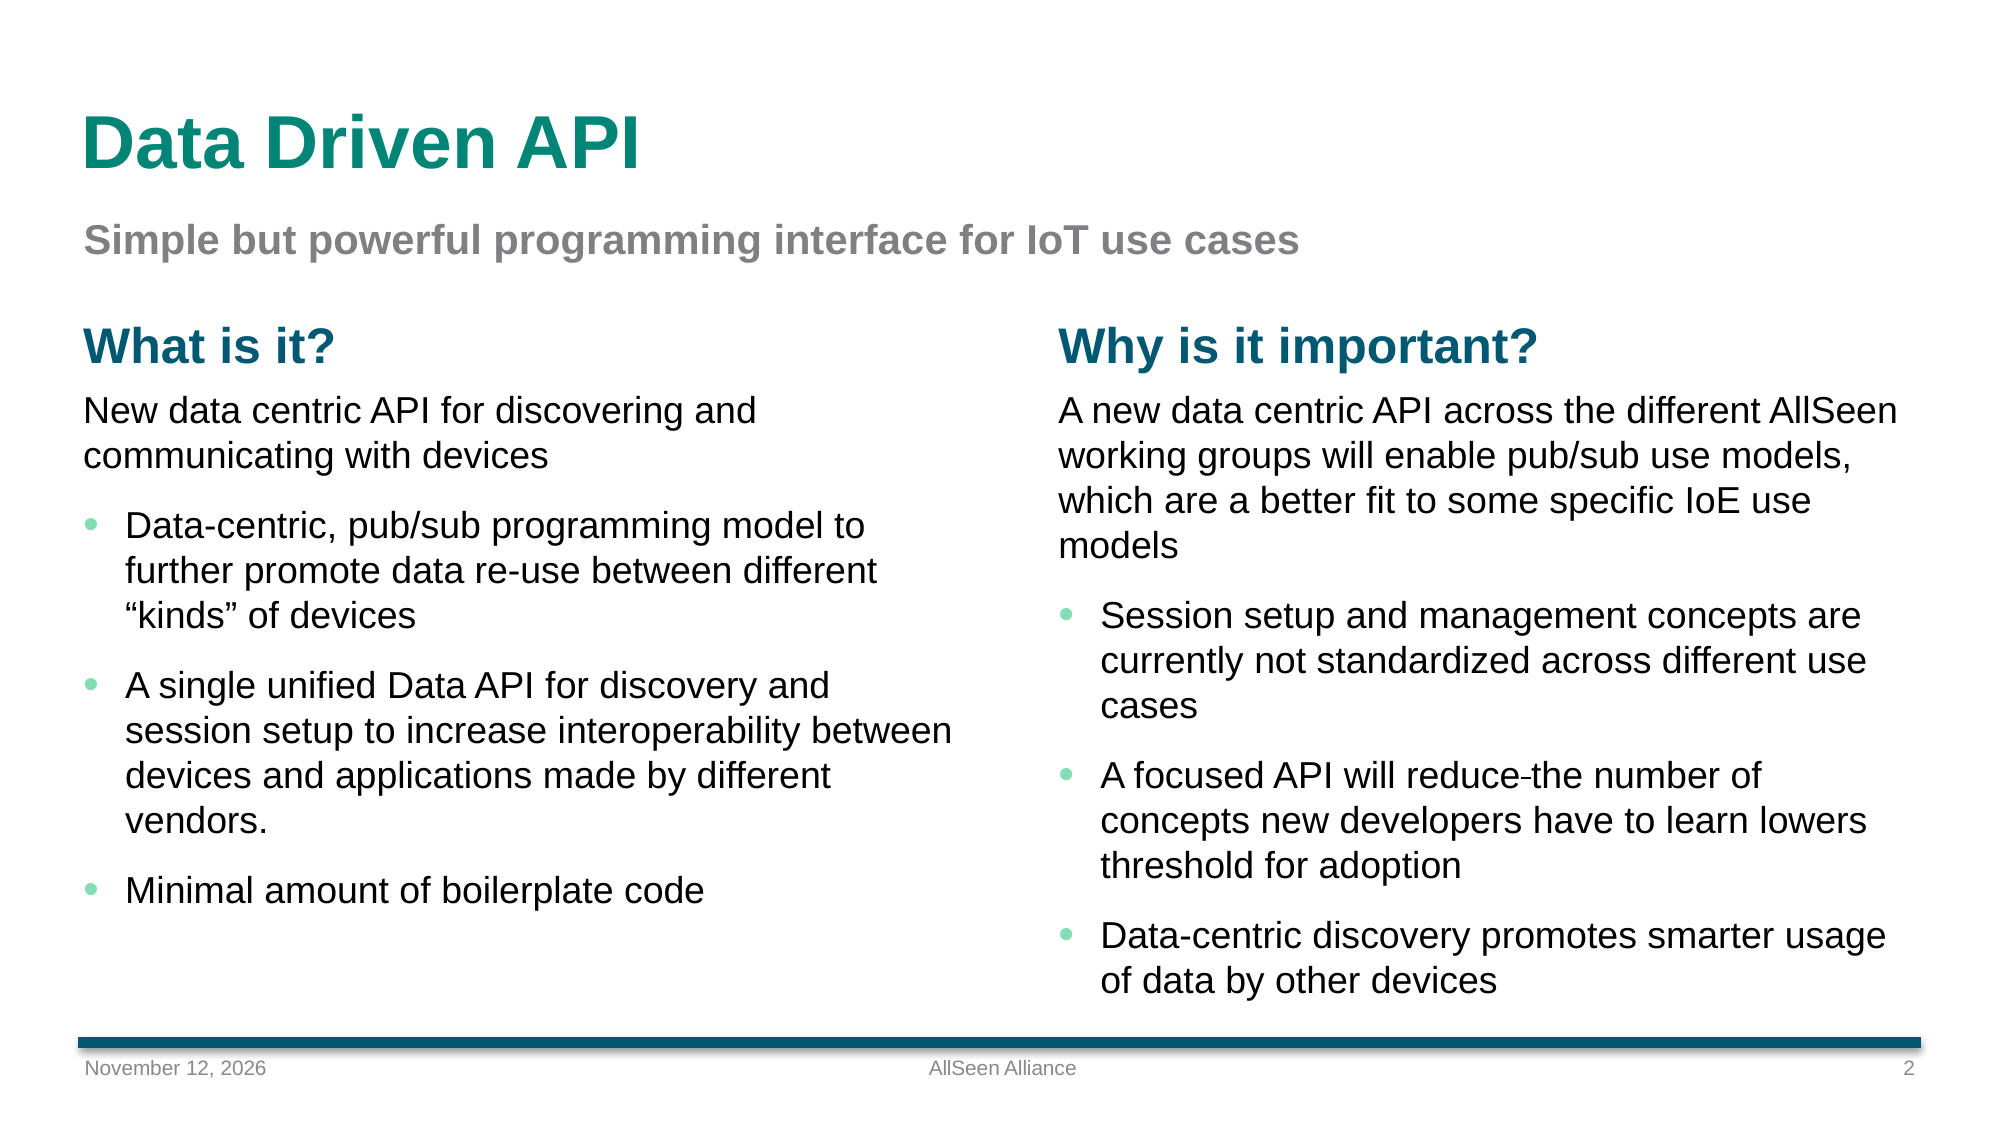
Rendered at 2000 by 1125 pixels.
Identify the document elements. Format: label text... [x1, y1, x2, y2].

list New data centric API for discovering and communicating with devices Data-centric, pub/sub programming model to further promote data re-use between different “kinds” of devices A single unified Data API for discovery and session setup to increase interoperability between devices and applications made by different vendors. Minimal amount of boilerplate code [75, 378, 970, 925]
list A new data centric API across the different AllSeen working groups will enable pub/sub use models, which are a better fit to some specific IoE use models Session setup and management concepts are currently not standardized across different use cases A focused API will reduce the number of concepts new developers have to learn lowers threshold for adoption Data-centric discovery promotes smarter usage of data by other devices [1050, 378, 1925, 1016]
list What is it? [75, 306, 950, 378]
title Data Driven API [73, 28, 1918, 194]
list Simple but powerful programming interface for IoT use cases [76, 205, 1920, 271]
list Why is it important? [1050, 306, 1925, 378]
